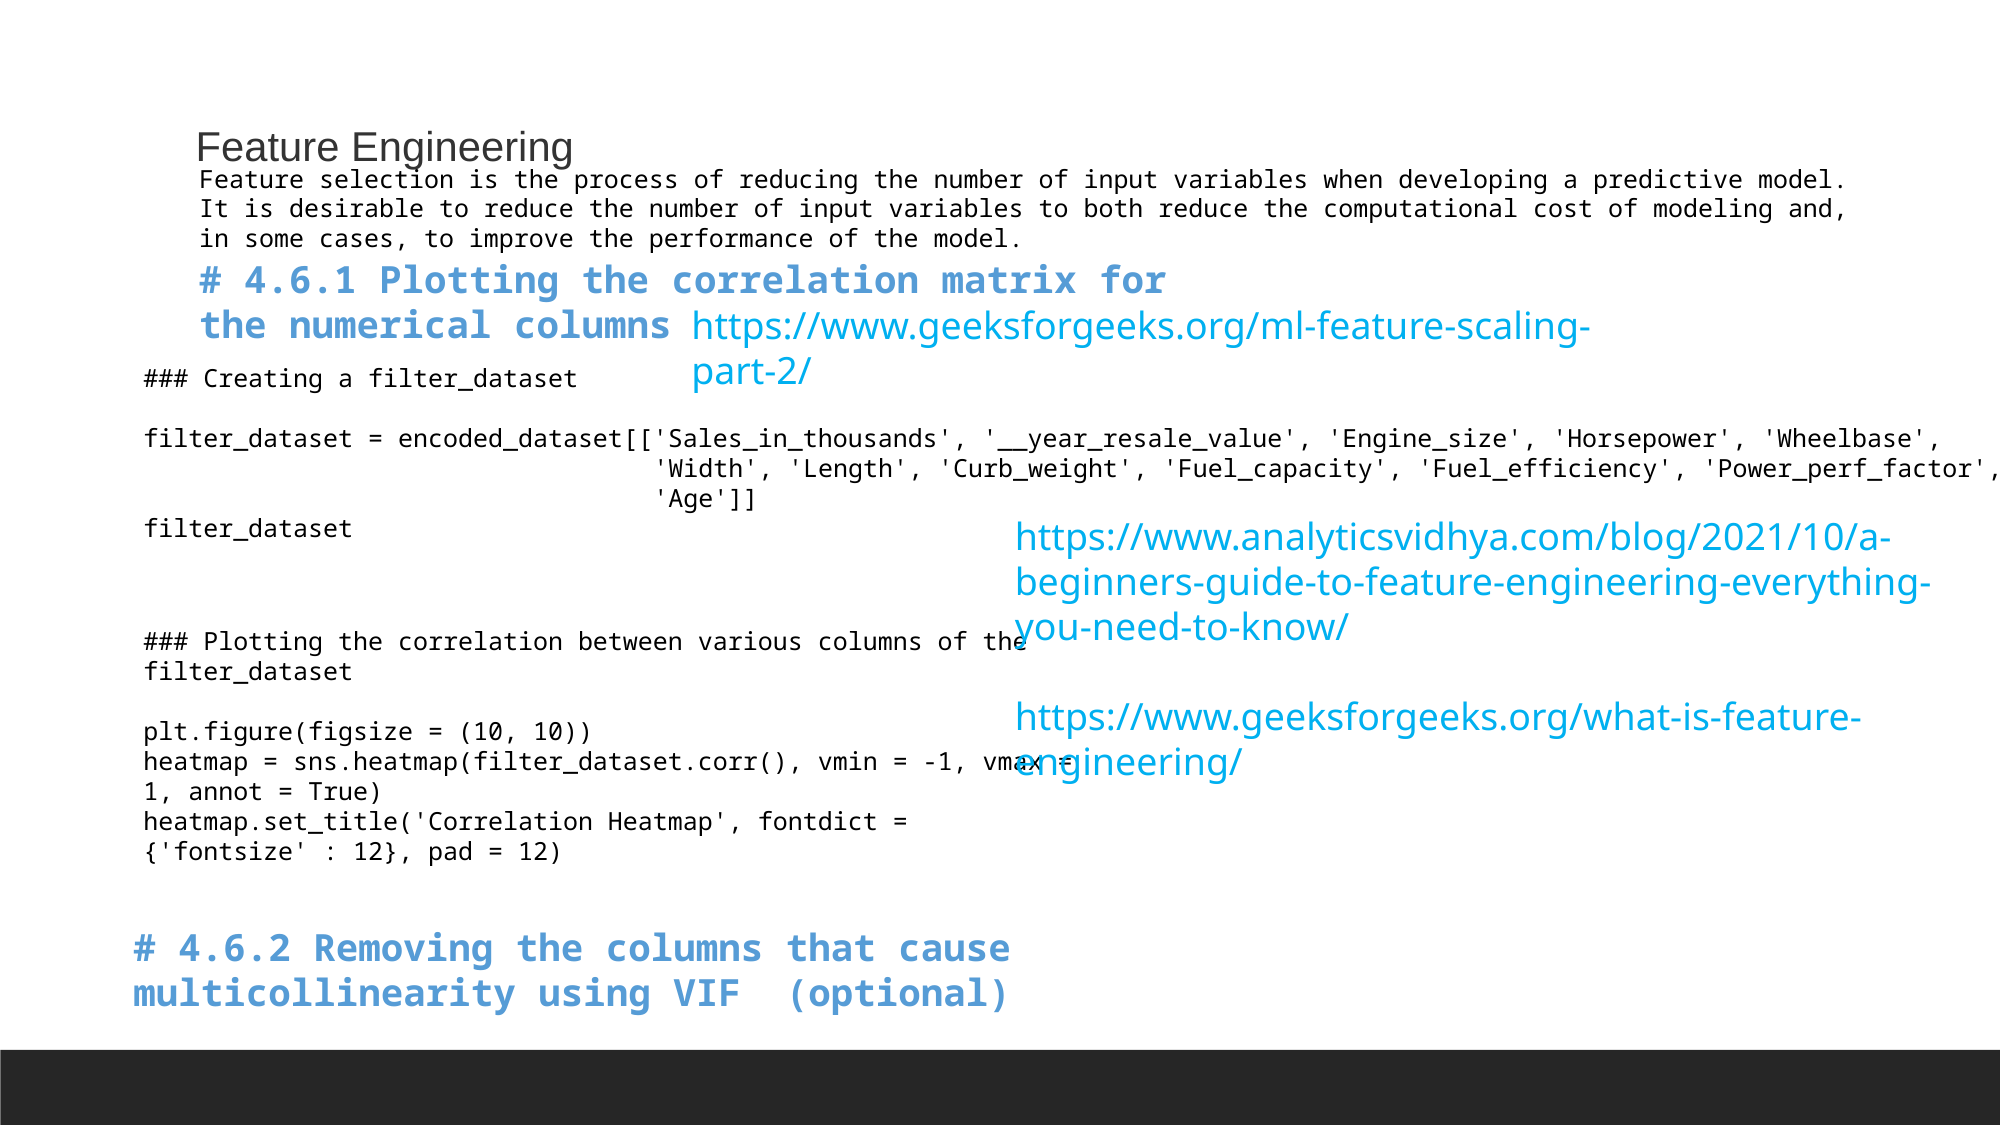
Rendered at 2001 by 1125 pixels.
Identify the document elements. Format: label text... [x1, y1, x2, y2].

text_box https://www.geeksforgeeks.org/ml-feature-scaling-part-2/ [676, 294, 1677, 400]
text_box Feature selection is the process of reducing the number of input variables when developing a predictive model. It is desirable to reduce the number of input variables to both reduce the computational cost of modeling and, in some cases, to improve the performance of the model. [184, 155, 1894, 261]
text_box ### Creating a filter_dataset filter_dataset = encoded_dataset[['Sales_in_thousands', '__year_resale_value', 'Engine_size', 'Horsepower', 'Wheelbase', 'Width', 'Length', 'Curb_weight', 'Fuel_capacity', 'Fuel_efficiency', 'Power_perf_factor', 'Age']] filter_dataset [128, 354, 2000, 550]
text_box Feature Engineering [105, 62, 1107, 178]
text_box # 4.6.1 Plotting the correlation matrix for the numerical columns [184, 249, 1185, 354]
text_box ### Plotting the correlation between various columns of the filter_dataset plt.figure(figsize = (10, 10)) heatmap = sns.heatmap(filter_dataset.corr(), vmin = -1, vmax = 1, annot = True) heatmap.set_title('Correlation Heatmap', fontdict = {'fontsize' : 12}, pad = 12) [128, 618, 1129, 873]
text_box # 4.6.2 Removing the columns that cause multicollinearity using VIF (optional) [118, 916, 1139, 1021]
text_box https://www.analyticsvidhya.com/blog/2021/10/a-beginners-guide-to-feature-engineering-everything-you-need-to-know/ https://www.geeksforgeeks.org/what-is-feature-engineering/ [999, 505, 2000, 791]
